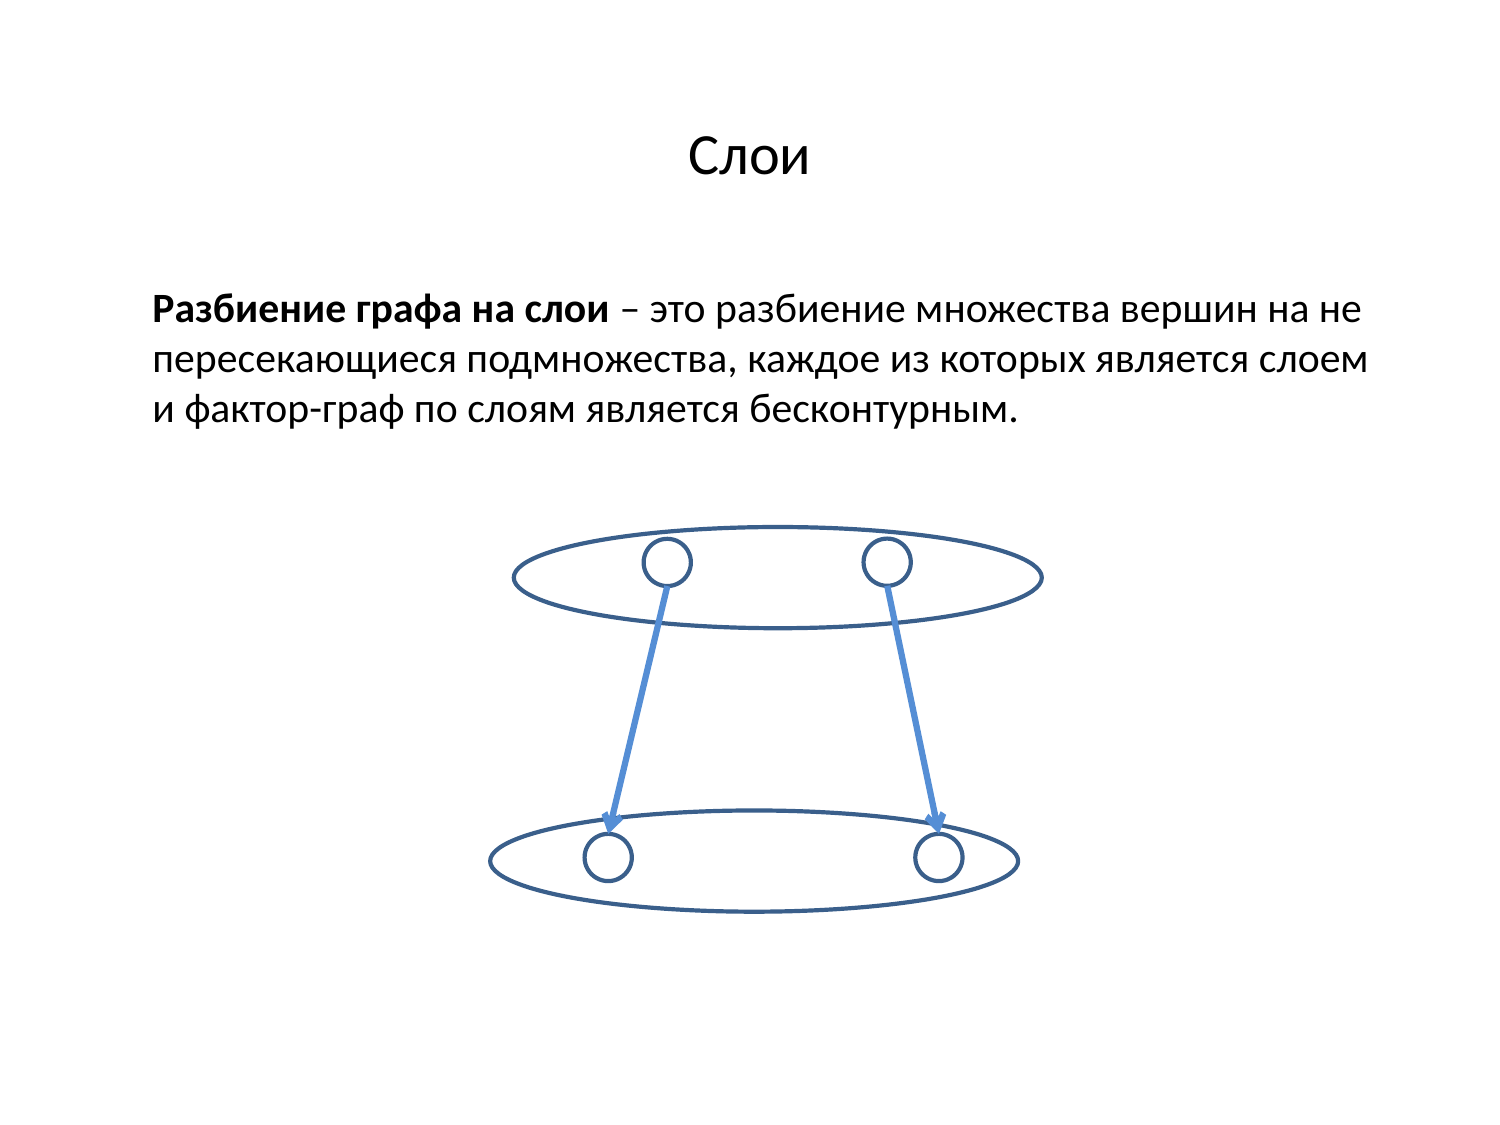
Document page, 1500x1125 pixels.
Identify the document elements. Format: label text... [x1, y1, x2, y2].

text_box Разбиение графа на слои – это разбиение множества вершин на не пересекающиеся подмножества, каждое из которых является слоем и фактор-граф по слоям является бесконтурным. [137, 267, 1413, 445]
text_box [488, 808, 1021, 914]
text_box [861, 536, 913, 588]
text_box [582, 832, 634, 884]
text_box [641, 536, 693, 588]
text_box [511, 524, 1044, 631]
text_box [913, 832, 965, 884]
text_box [886, 585, 940, 835]
text_box Слои [112, 30, 1388, 273]
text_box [607, 585, 668, 835]
